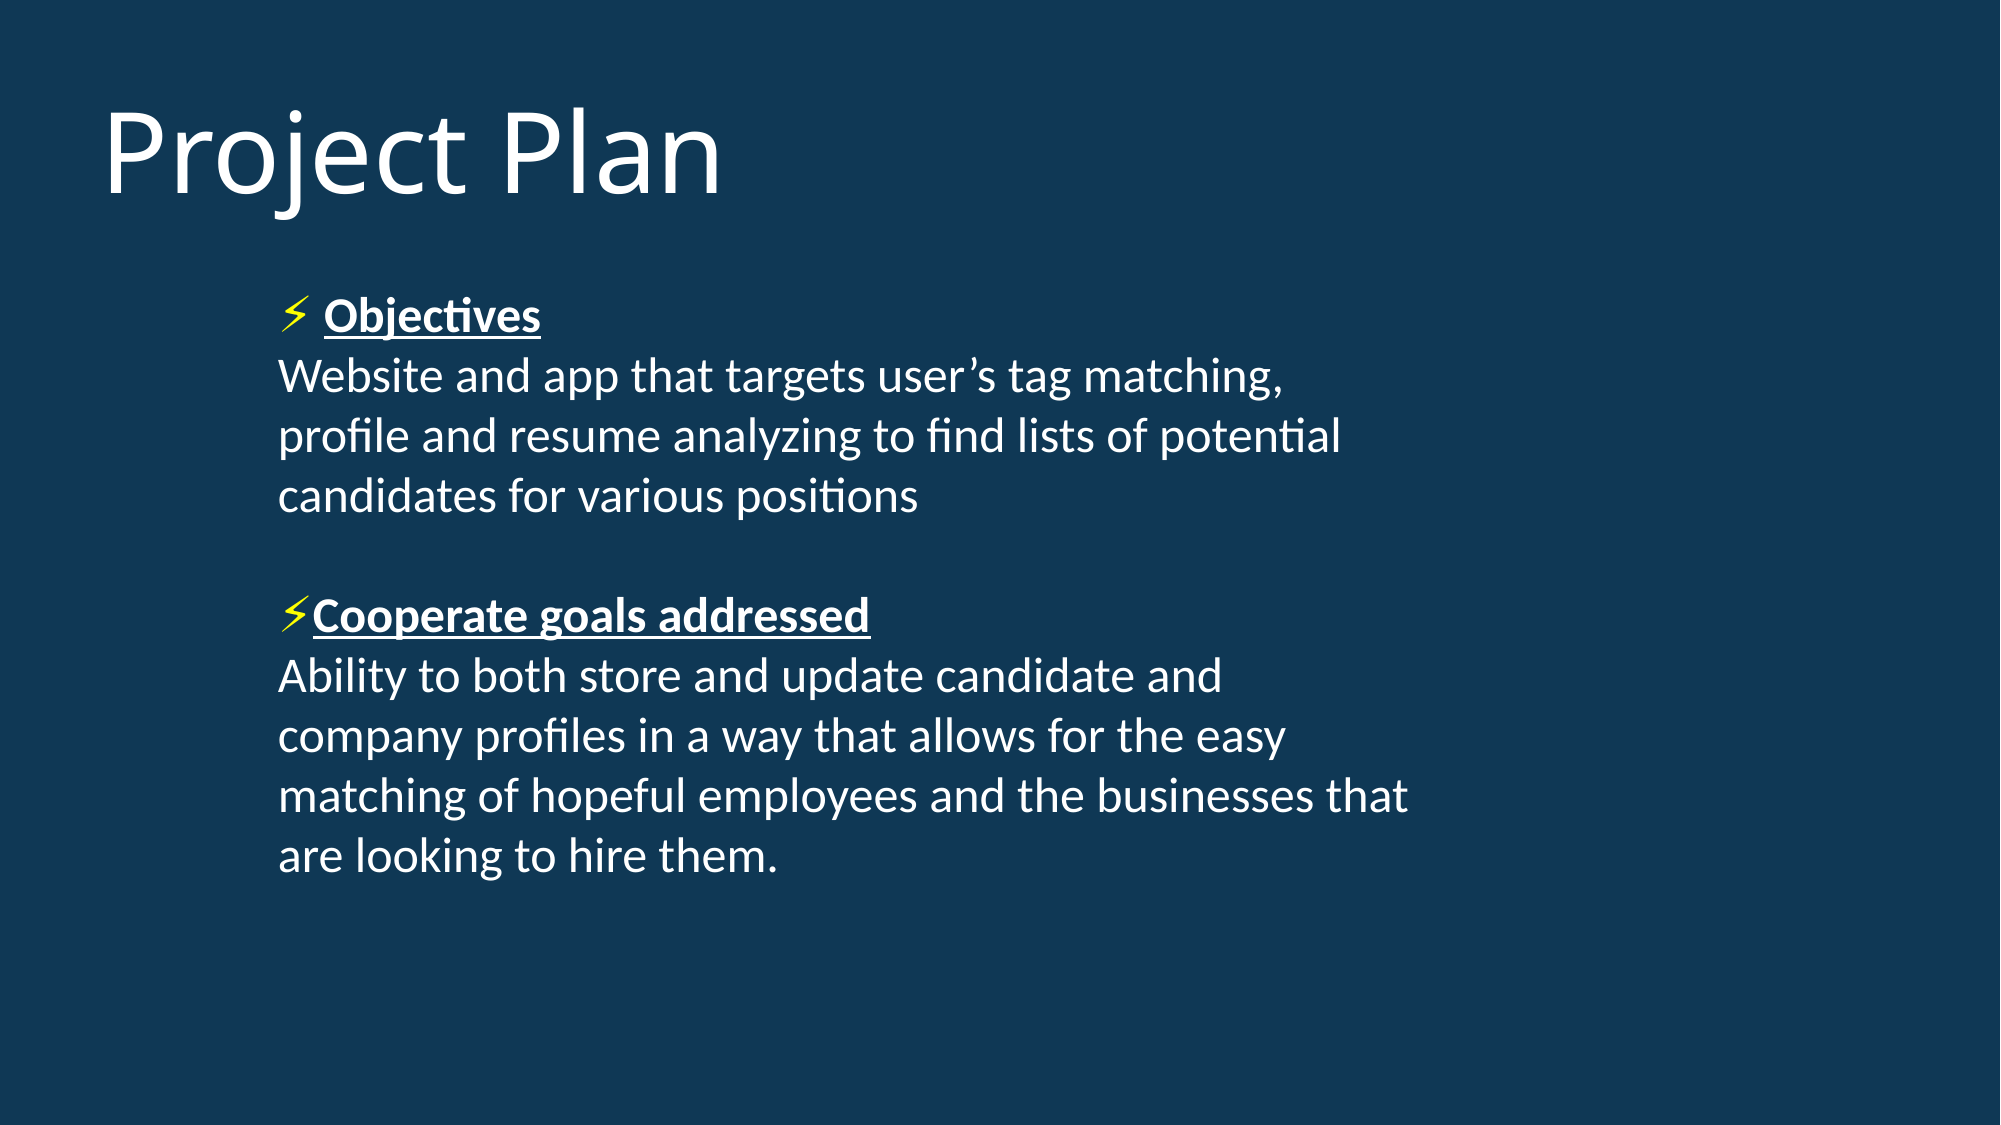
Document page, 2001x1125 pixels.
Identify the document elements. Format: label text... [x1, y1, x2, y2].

text_box Project Plan [86, 73, 994, 224]
text_box ⚡︎ Objectives Website and app that targets user’s tag matching, profile and resume analyzing to find lists of potential candidates for various positions ⚡︎Cooperate goals addressed Ability to both store and update candidate and company profiles in a way that allows for the easy matching of hopeful employees and the businesses that are looking to hire them. [263, 275, 1427, 951]
